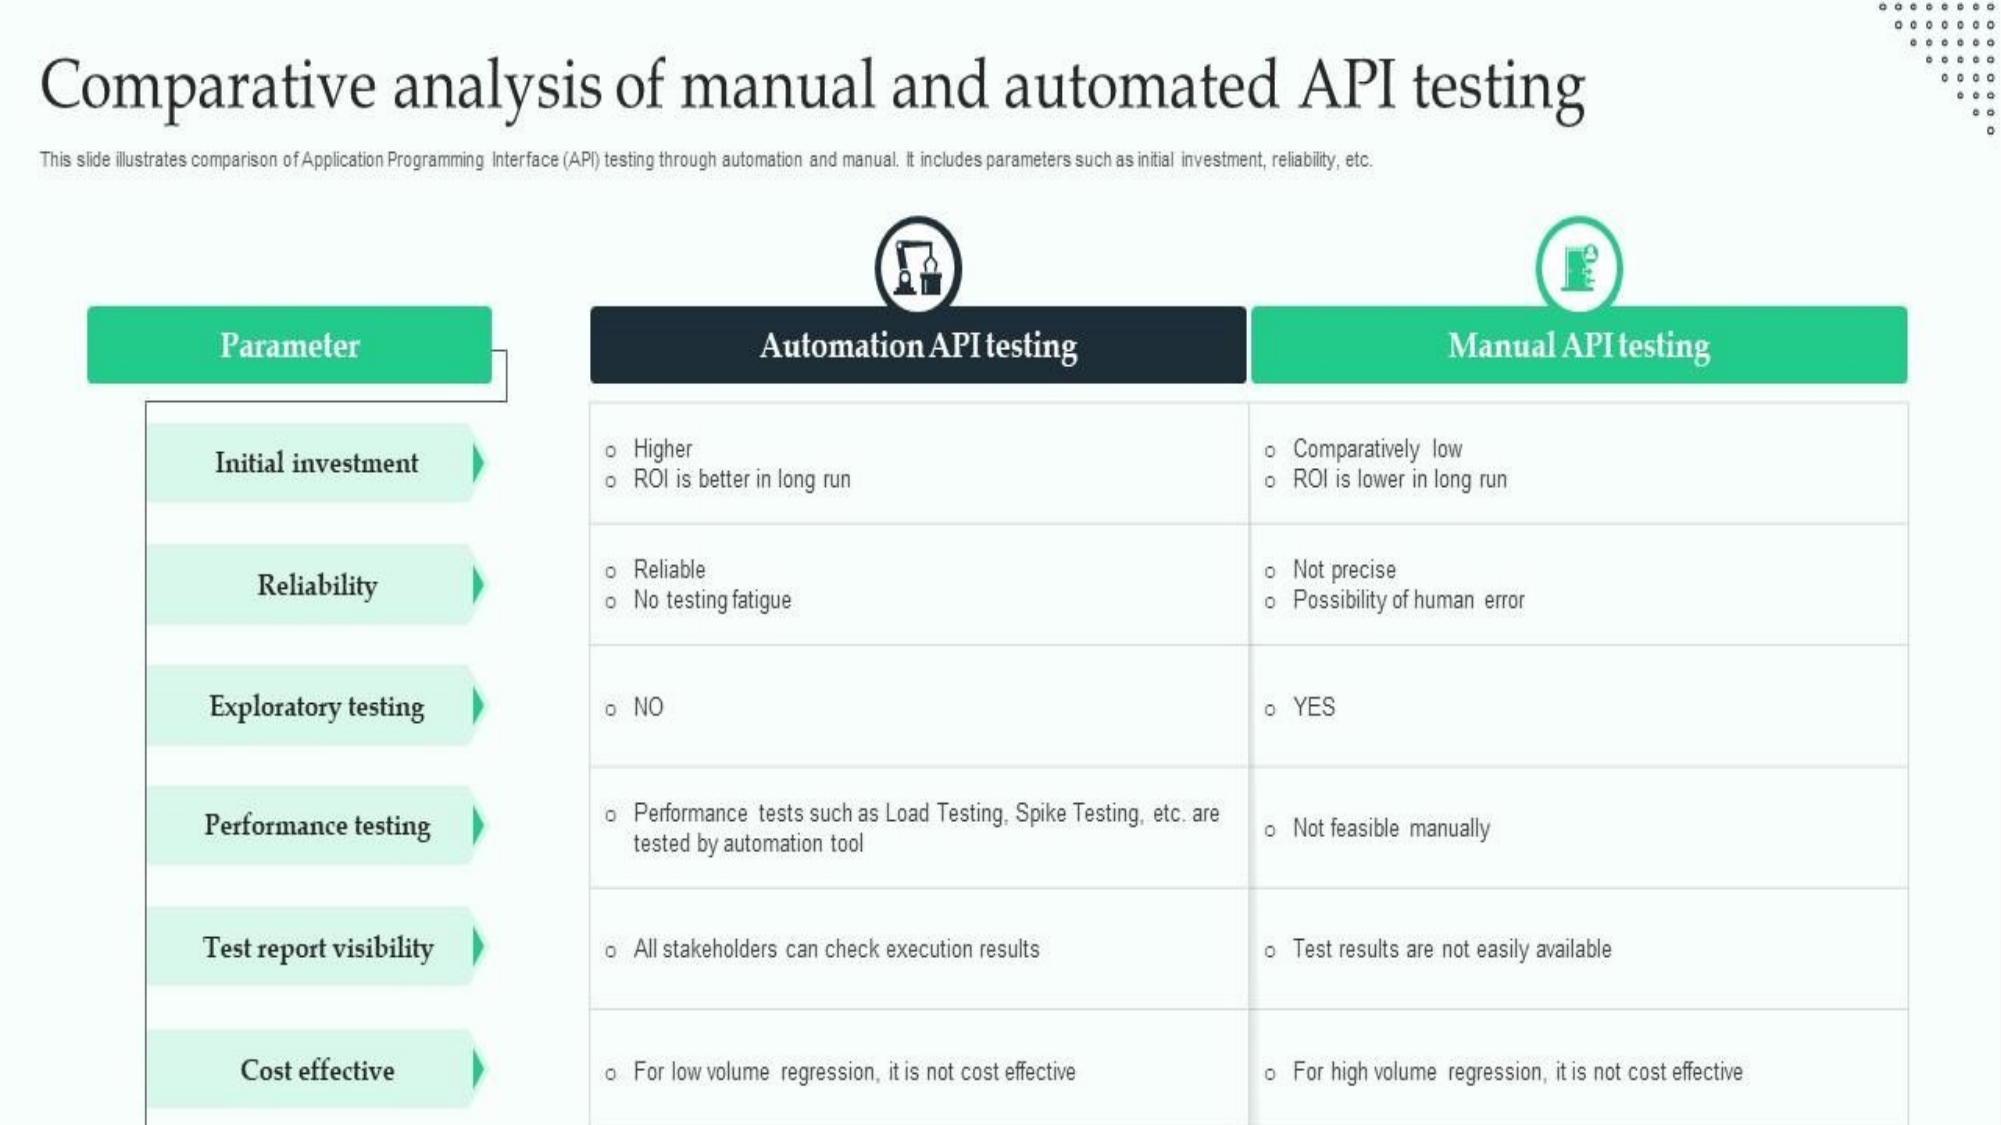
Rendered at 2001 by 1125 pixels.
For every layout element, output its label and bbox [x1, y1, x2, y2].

list [0, 0, 2000, 1125]
